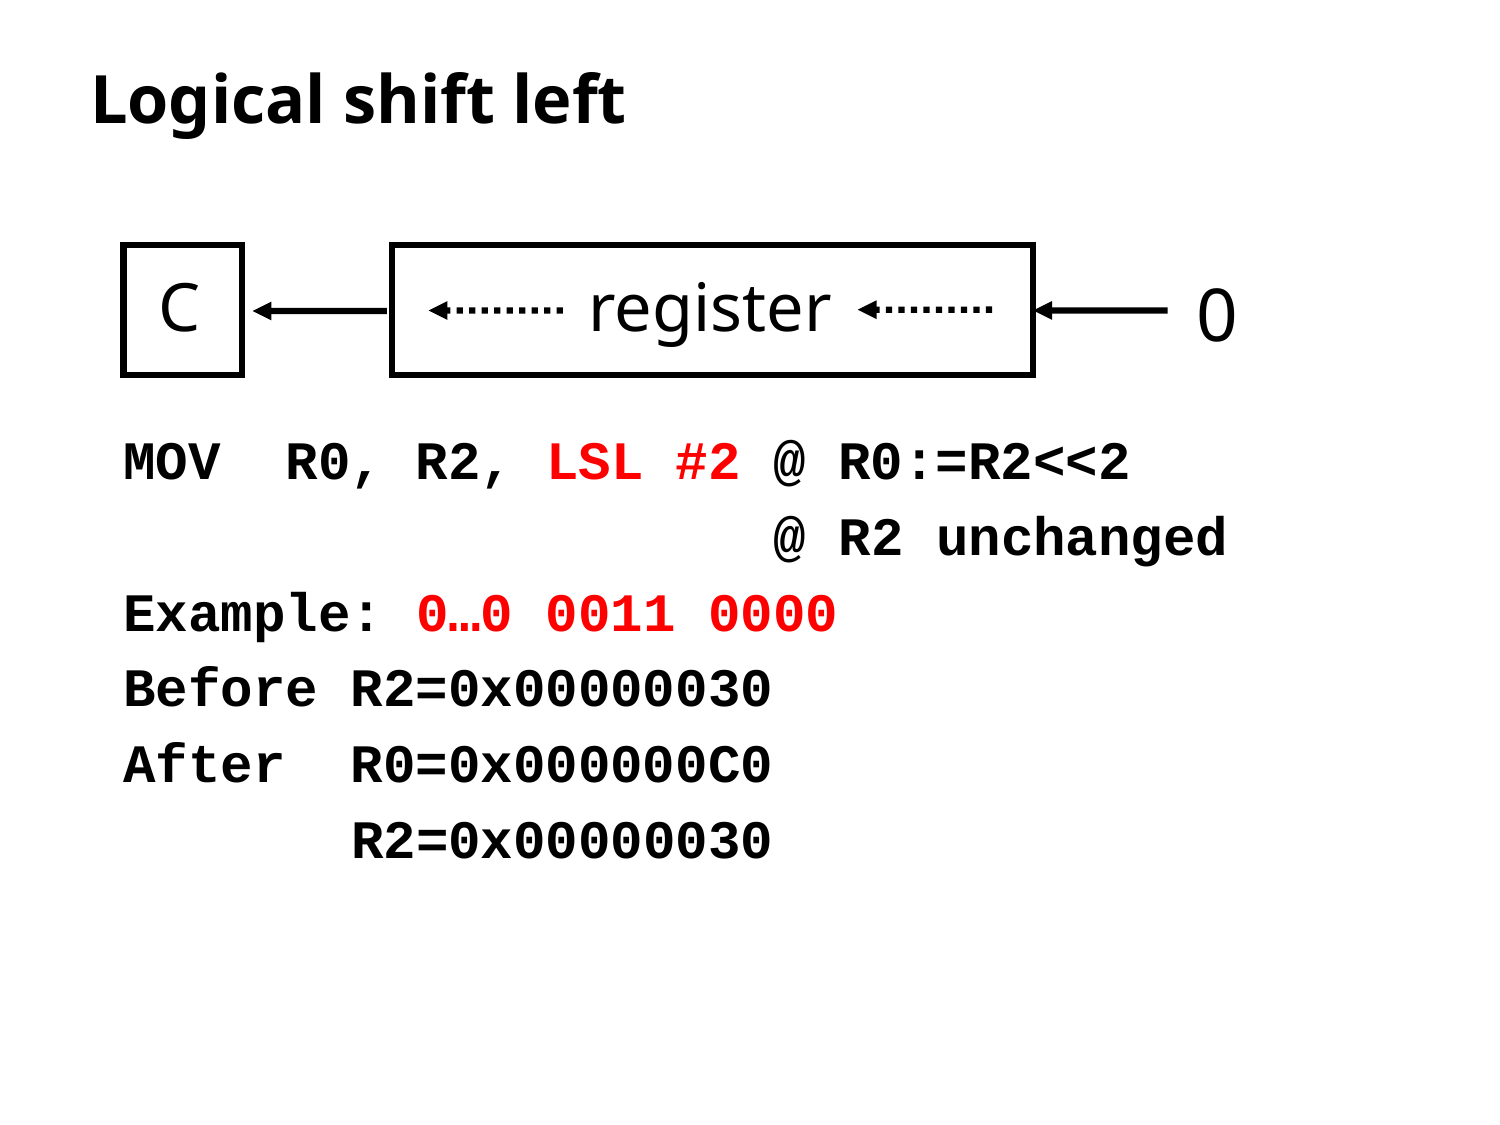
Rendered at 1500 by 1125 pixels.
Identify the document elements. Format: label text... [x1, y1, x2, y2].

text_box [1034, 304, 1168, 317]
text_box C [140, 255, 220, 354]
text_box 0 [1177, 259, 1257, 366]
text_box register [569, 255, 851, 354]
list MOV R0, R2, LSL #2 @ R0:=R2<<2 @ R2 unchanged Example: 0…0 0011 0000 Before R2=0x00000030 After R0=0x000000C0 R2=0x00000030 [108, 417, 1437, 1025]
text_box [857, 303, 872, 316]
text_box [123, 245, 243, 375]
text_box [428, 304, 443, 317]
text_box [391, 245, 1034, 375]
text_box [252, 304, 387, 318]
title Logical shift left [75, 45, 1425, 149]
